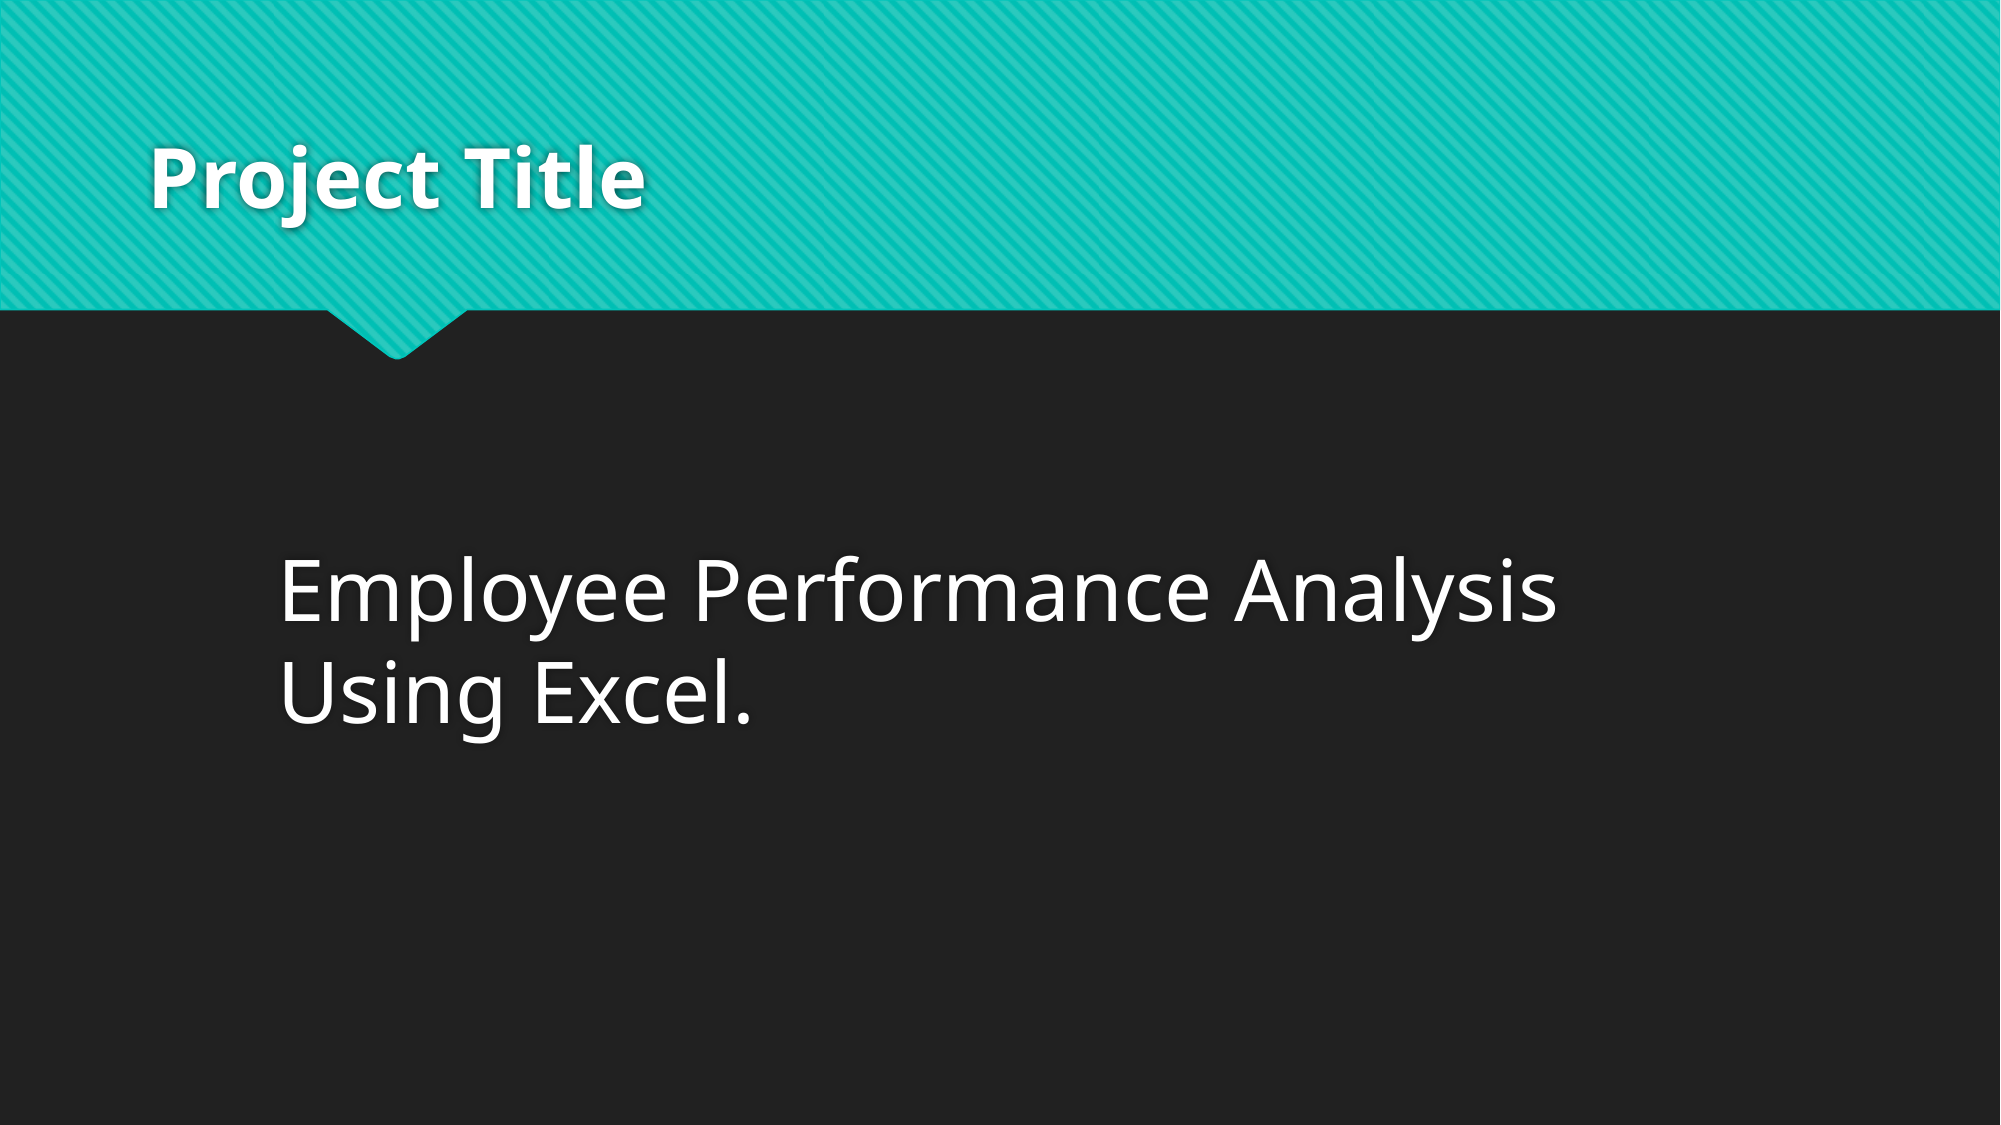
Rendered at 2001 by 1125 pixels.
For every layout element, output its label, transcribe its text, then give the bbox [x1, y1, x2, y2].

title Project Title [132, 73, 1868, 233]
list Employee Performance Analysis Using Excel. [262, 400, 1743, 941]
